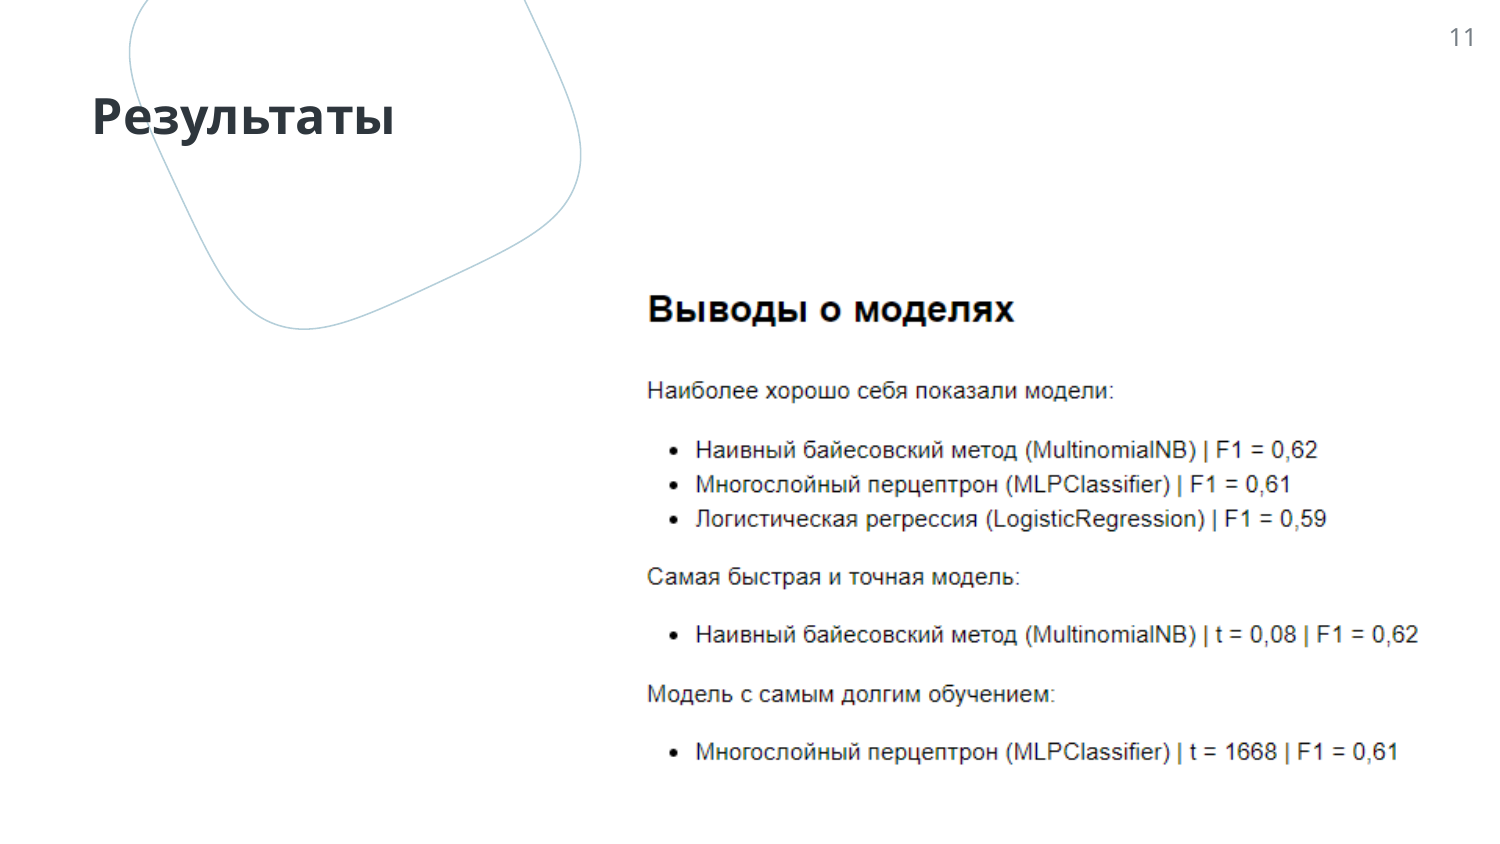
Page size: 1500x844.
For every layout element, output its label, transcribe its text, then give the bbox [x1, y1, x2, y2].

picture [637, 283, 1436, 783]
title Результаты [91, 84, 603, 161]
slide_number 11 [1387, 21, 1478, 86]
